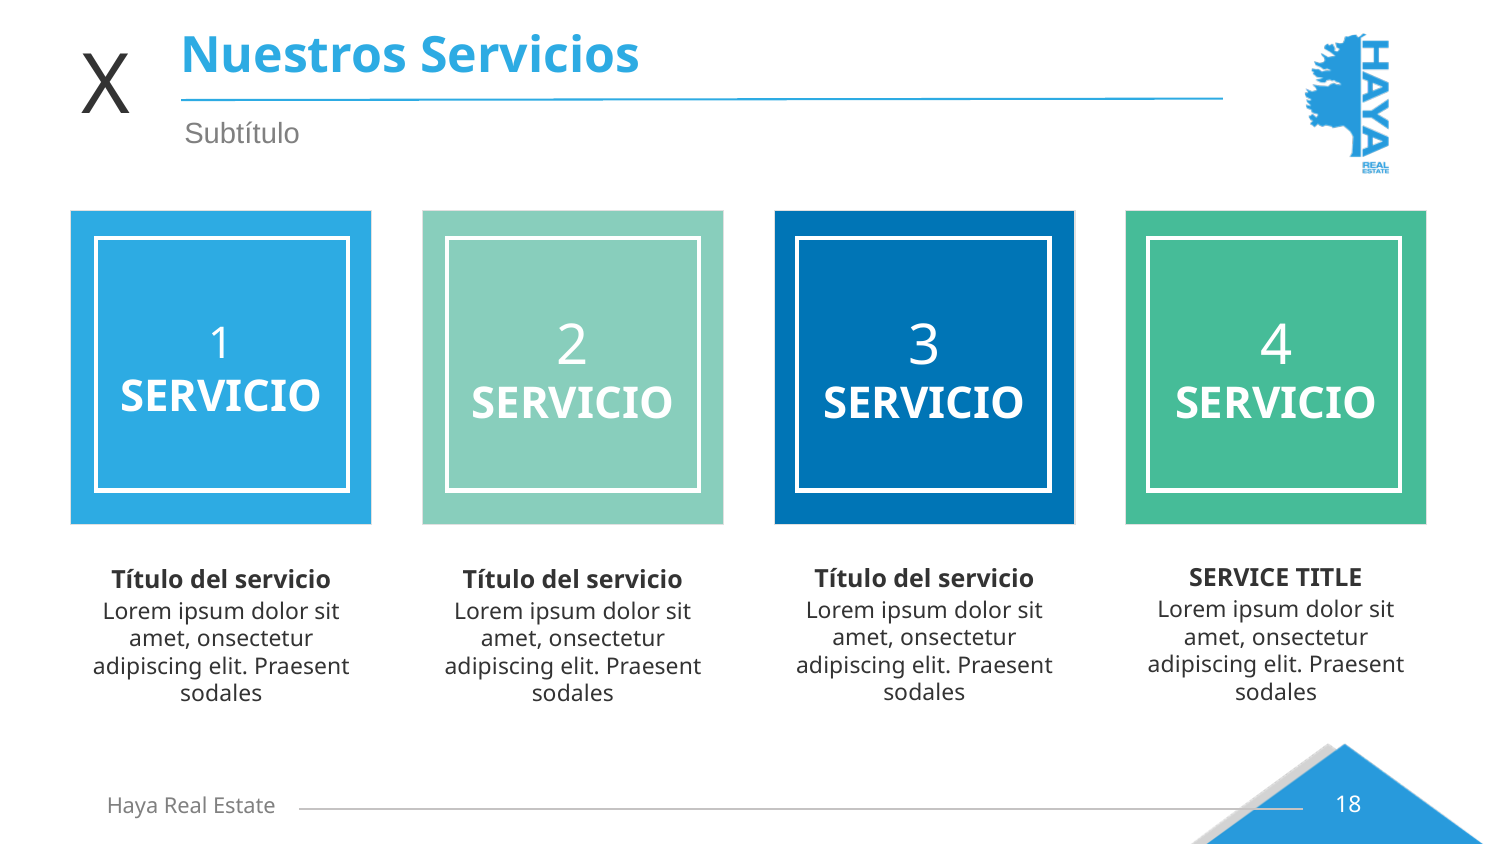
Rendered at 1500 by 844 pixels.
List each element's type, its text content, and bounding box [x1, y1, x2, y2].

text_box Lorem ipsum dolor sit amet, onsectetur adipiscing elit. Praesent sodales [70, 599, 372, 712]
text_box Título del servicio [70, 557, 372, 599]
title Nuestros Servicios [165, 21, 1119, 131]
text_box [446, 237, 700, 492]
picture [1302, 28, 1392, 179]
picture [1137, 710, 1500, 844]
text_box Título del servicio [422, 557, 724, 599]
text_box X [58, 23, 154, 139]
subtitle Subtítulo [169, 106, 1270, 163]
text_box 1 SERVICIO [70, 210, 372, 525]
text_box Lorem ipsum dolor sit amet, onsectetur adipiscing elit. Praesent sodales [1125, 598, 1427, 711]
text_box [796, 237, 1051, 492]
text_box Lorem ipsum dolor sit amet, onsectetur adipiscing elit. Praesent sodales [774, 598, 1075, 711]
text_box Lorem ipsum dolor sit amet, onsectetur adipiscing elit. Praesent sodales [422, 599, 724, 712]
text_box [95, 237, 349, 492]
text_box SERVICE TITLE [1125, 556, 1427, 598]
text_box 3 SERVICIO [774, 210, 1076, 525]
text_box 2 SERVICIO [422, 210, 724, 525]
text_box [1147, 237, 1401, 492]
text_box Título del servicio [774, 556, 1075, 598]
text_box 4 SERVICIO [1125, 210, 1427, 525]
